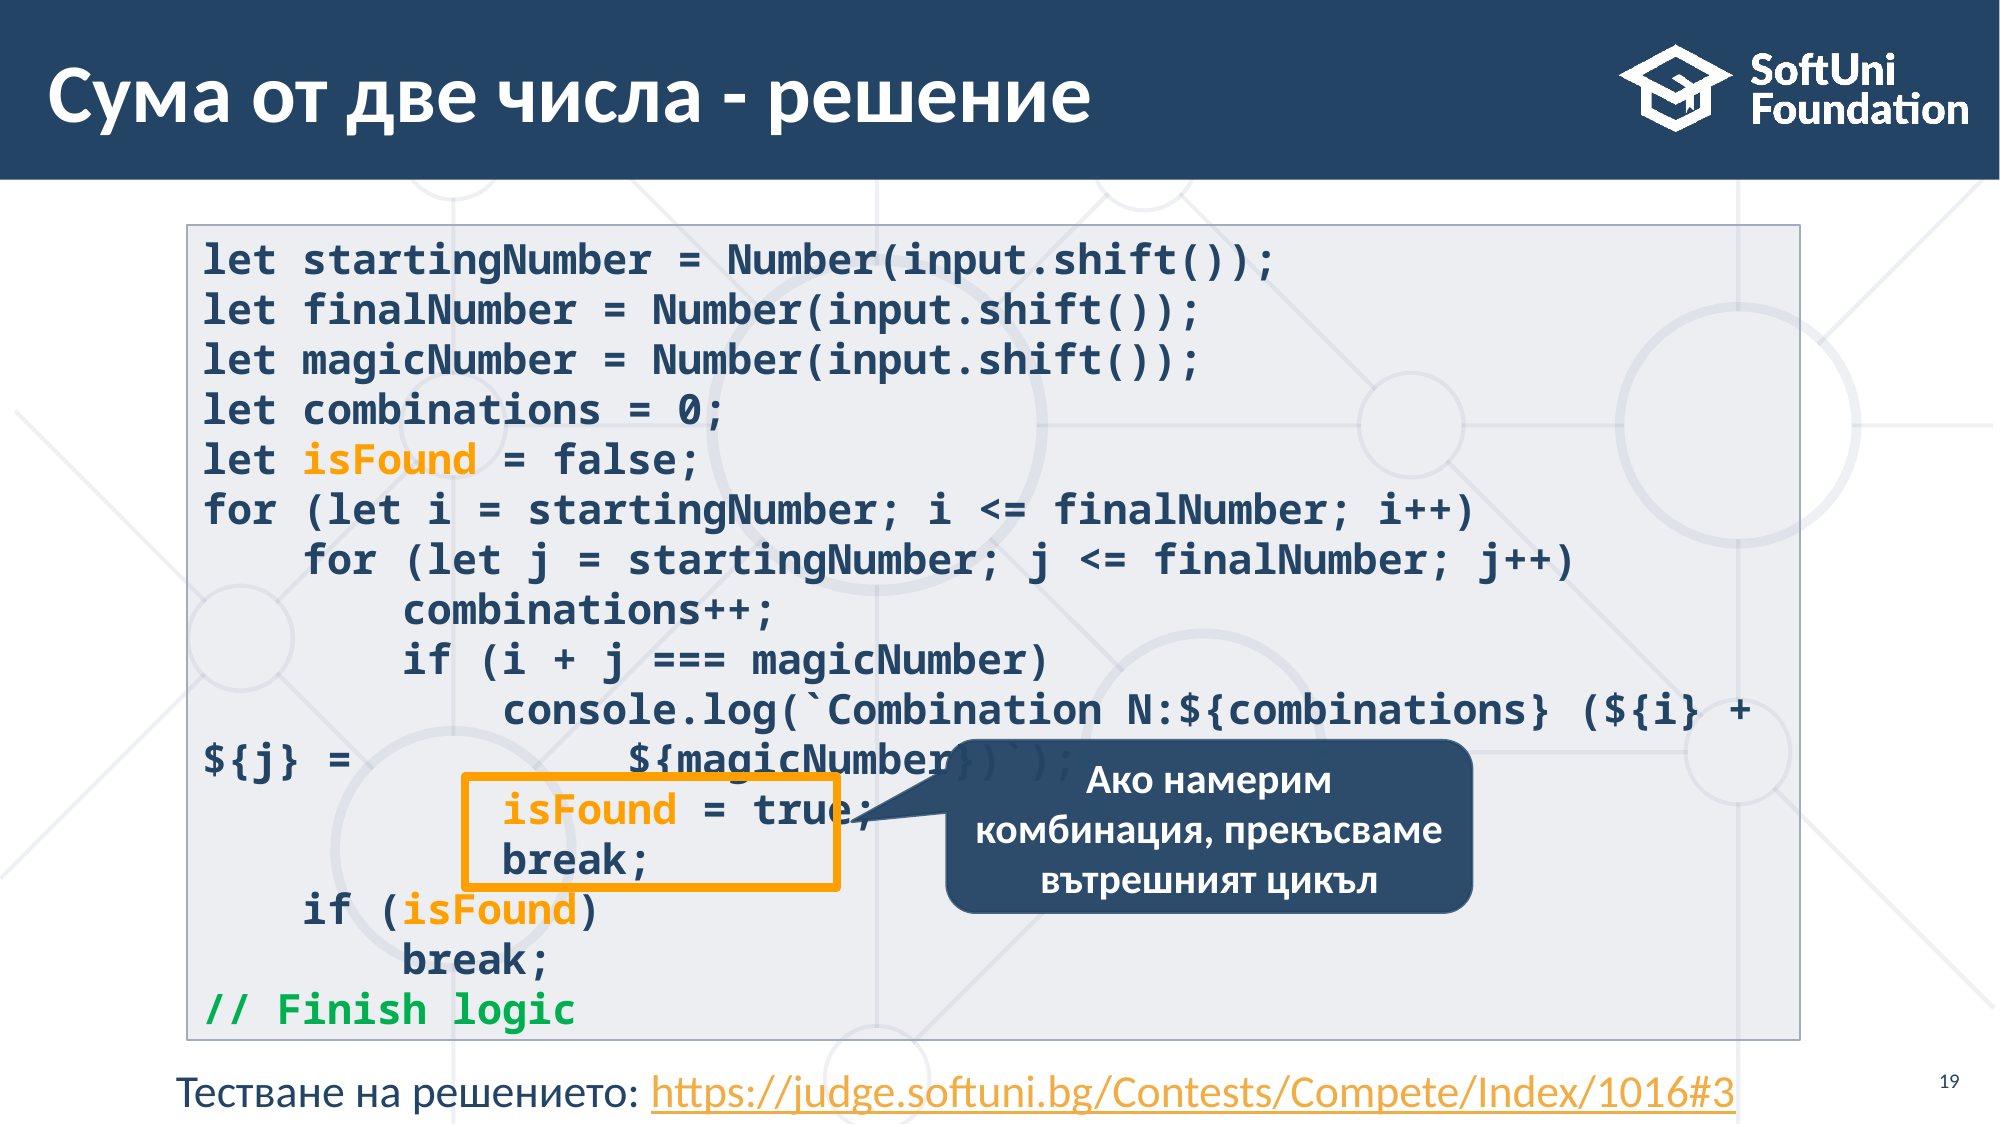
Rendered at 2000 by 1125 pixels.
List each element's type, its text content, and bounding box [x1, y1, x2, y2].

text_box [463, 774, 839, 890]
slide_number 19 [1895, 1054, 1966, 1106]
title Сума от две числа - решение [31, 16, 1591, 162]
picture [1618, 44, 1968, 132]
text_box Ако намерим комбинация, прекъсваме вътрешният цикъл [849, 738, 1474, 915]
text_box Тестване на решението: https://judge.softuni.bg/Contests/Compete/Index/1016#3 [80, 1054, 1831, 1125]
text_box let startingNumber = Number(input.shift()); let finalNumber = Number(input.shift()); let magicNumber = Number(input.shift()); let combinations = 0; let isFound = false; for (let i = startingNumber; i <= finalNumber; i++) for (let j = startingNumber; j <= finalNumber; j++) combinations++; if (i + j === magicNumber) console.log(`Combination N:${combinations} (${i} + ${j} = ${magicNumber})`); isFound = true; break; if (isFound) break; // Finish logic [187, 225, 1800, 1041]
